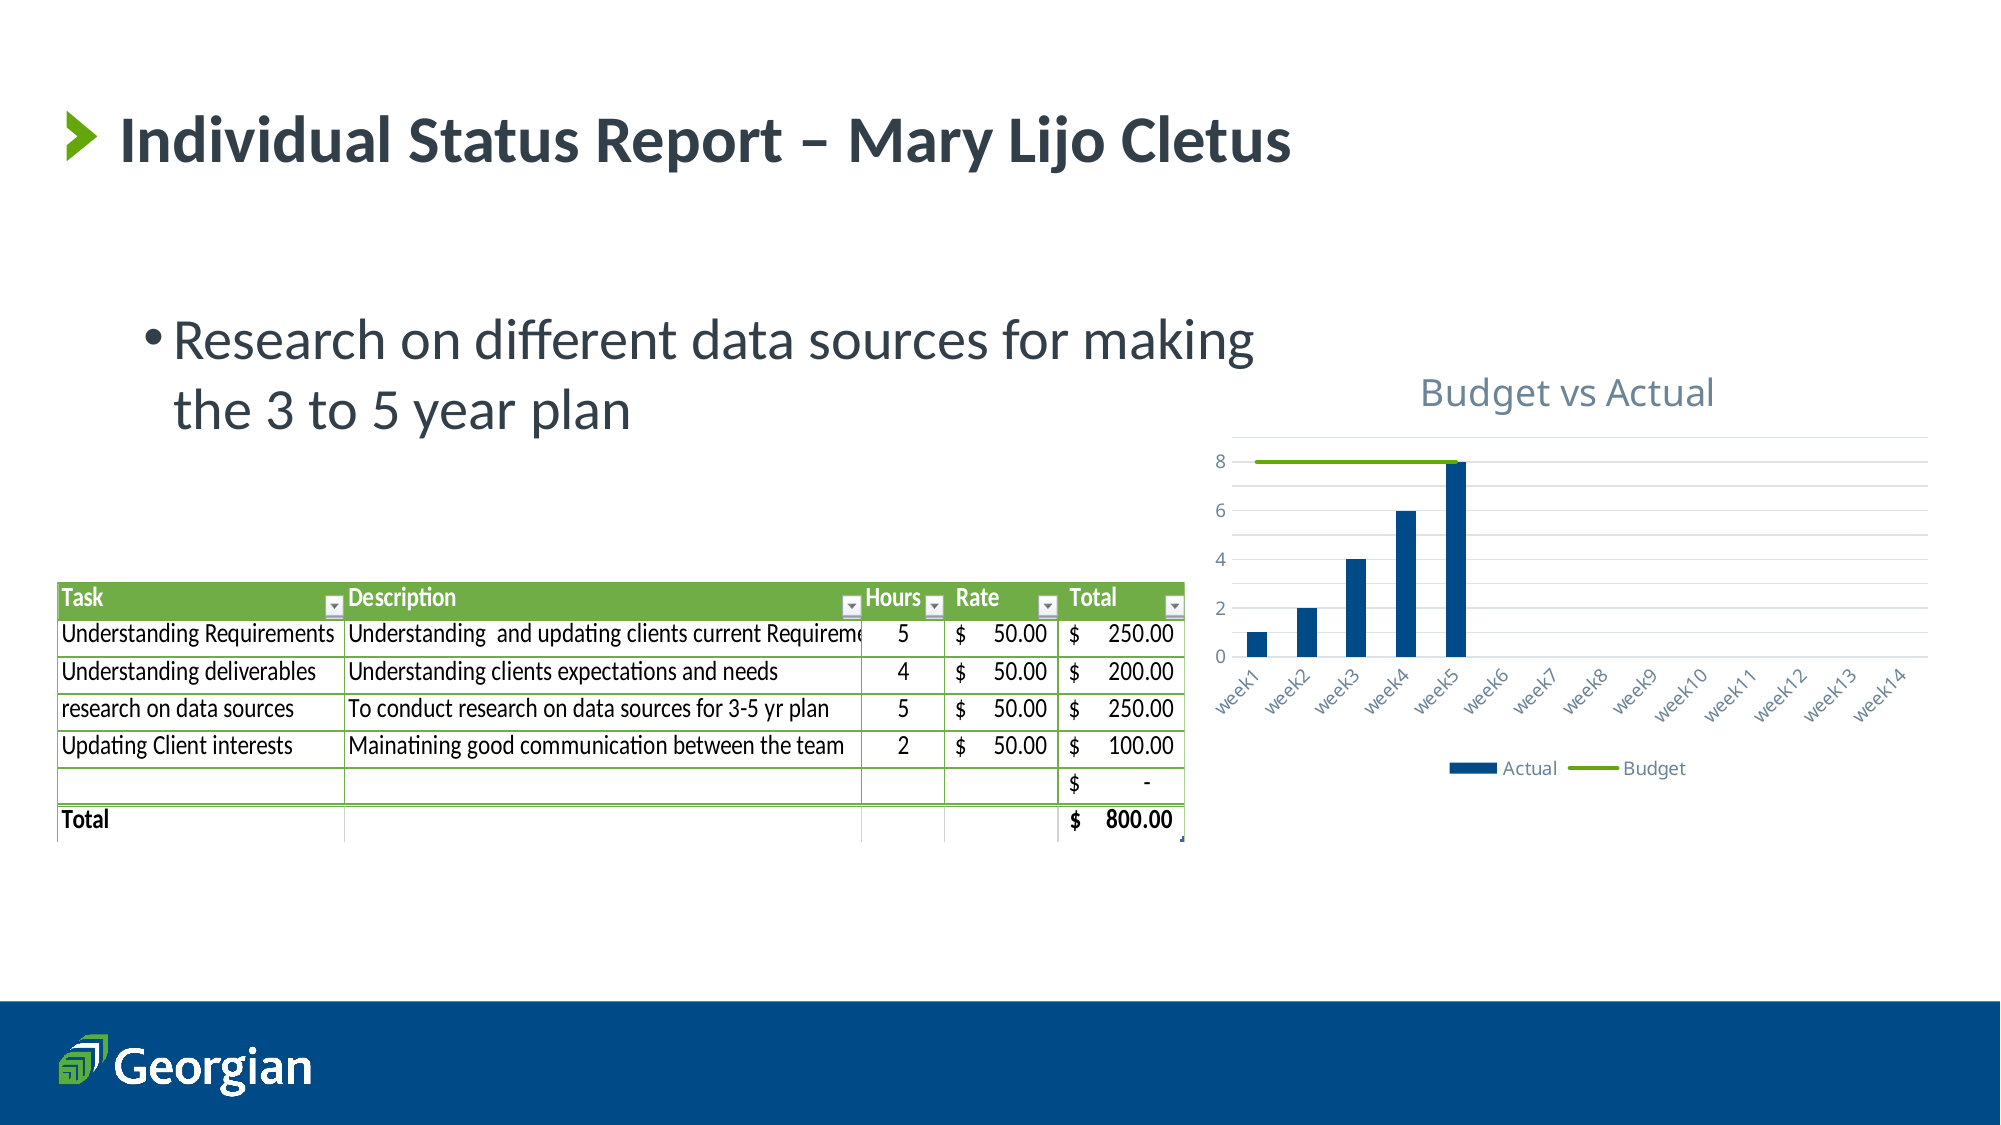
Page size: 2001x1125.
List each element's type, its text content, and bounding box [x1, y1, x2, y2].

title Individual Status Report – Mary Lijo Cletus [66, 95, 1866, 220]
picture [33, 1017, 336, 1122]
chart [1192, 337, 1943, 788]
list Research on different data sources for making the 3 to 5 year plan [143, 219, 1324, 524]
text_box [57, 582, 1186, 844]
